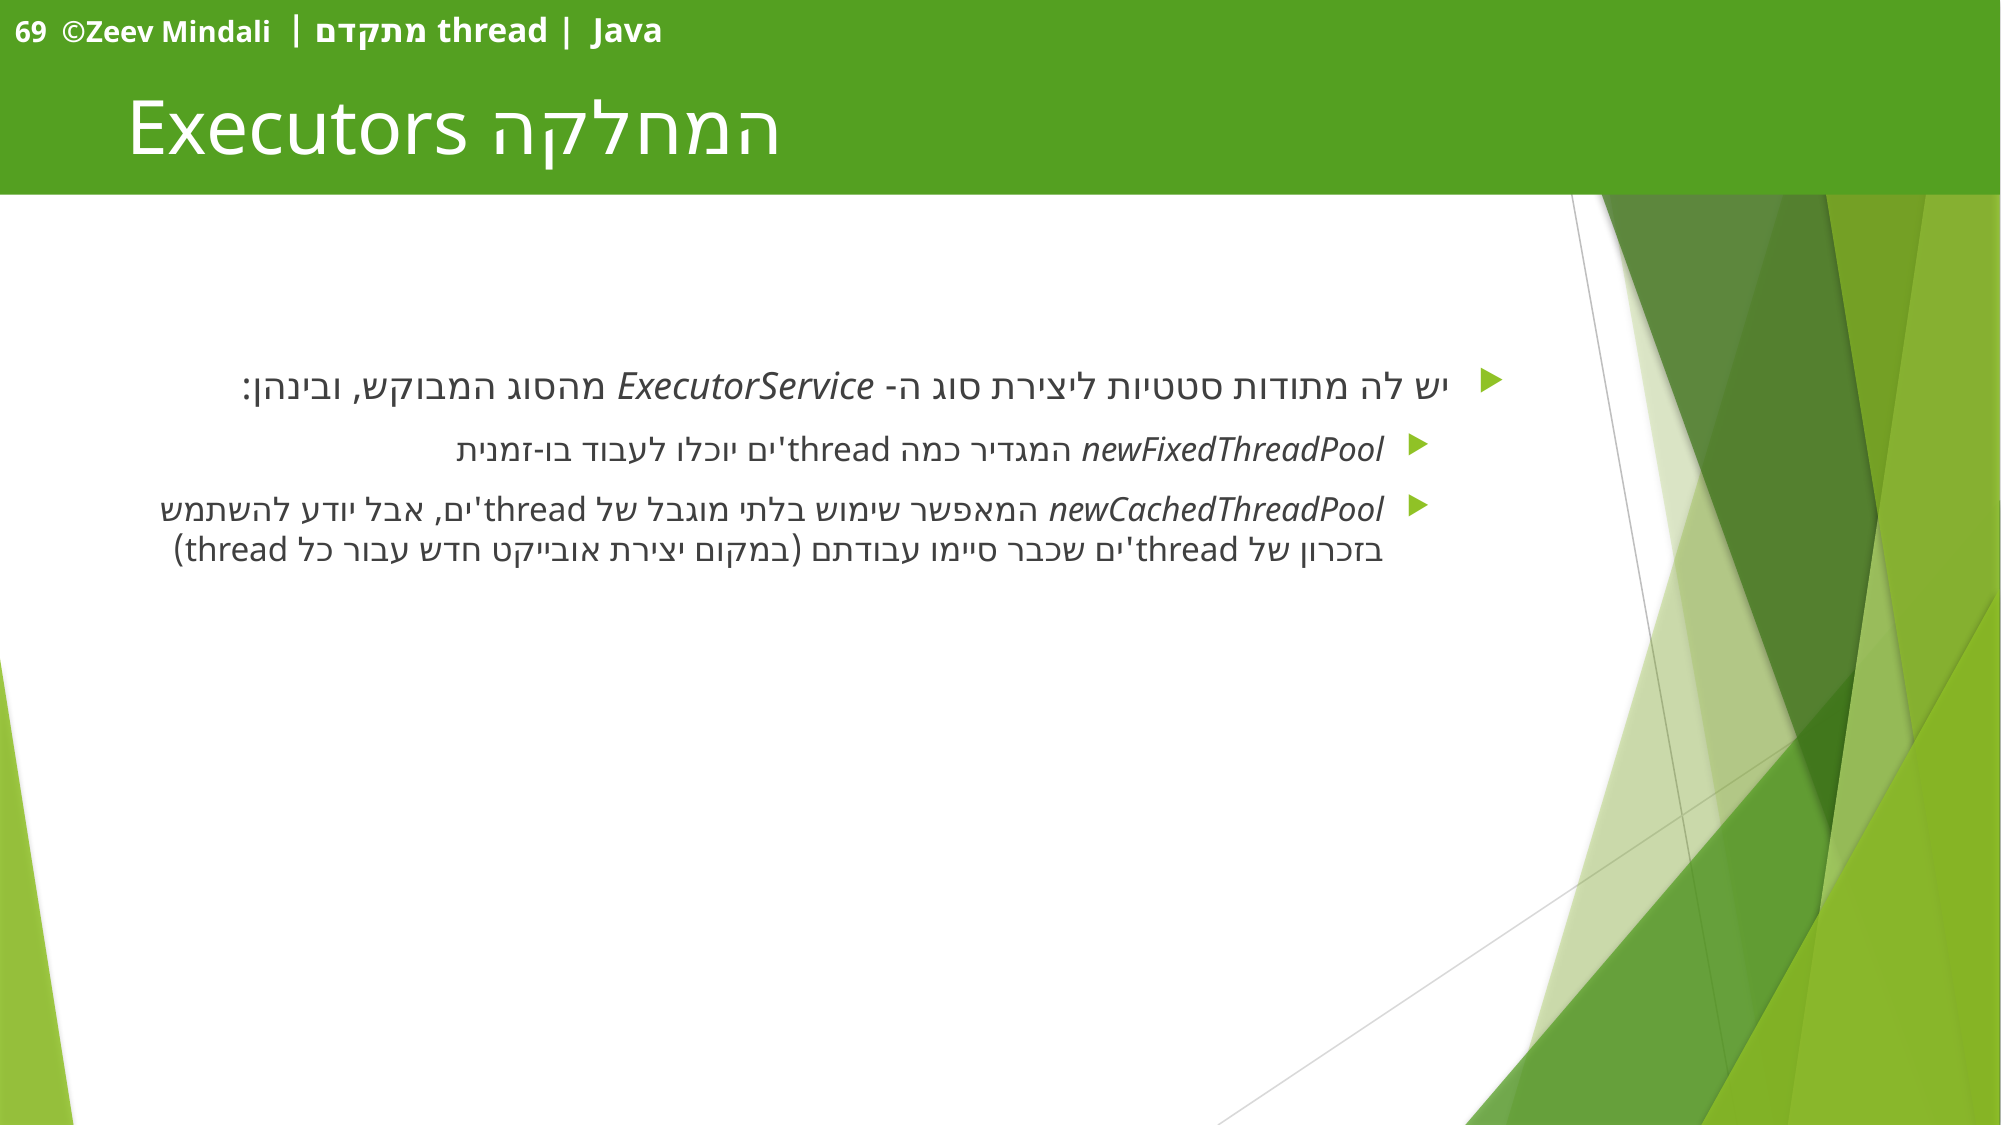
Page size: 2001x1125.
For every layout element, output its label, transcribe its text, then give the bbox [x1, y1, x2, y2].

title המחלקה Executors [111, 71, 1522, 289]
list יש לה מתודות סטטיות ליצירת סוג ה- ExecutorService מהסוג המבוקש, ובינהן: newFixedThreadPool המגדיר כמה thread'ים יוכלו לעבוד בו-זמנית newCachedThreadPool המאפשר שימוש בלתי מוגבל של thread'ים, אבל יודע להשתמש בזכרון של thread'ים שכבר סיימו עבודתם (במקום יצירת אובייקט חדש עבור כל thread) [111, 354, 1522, 992]
